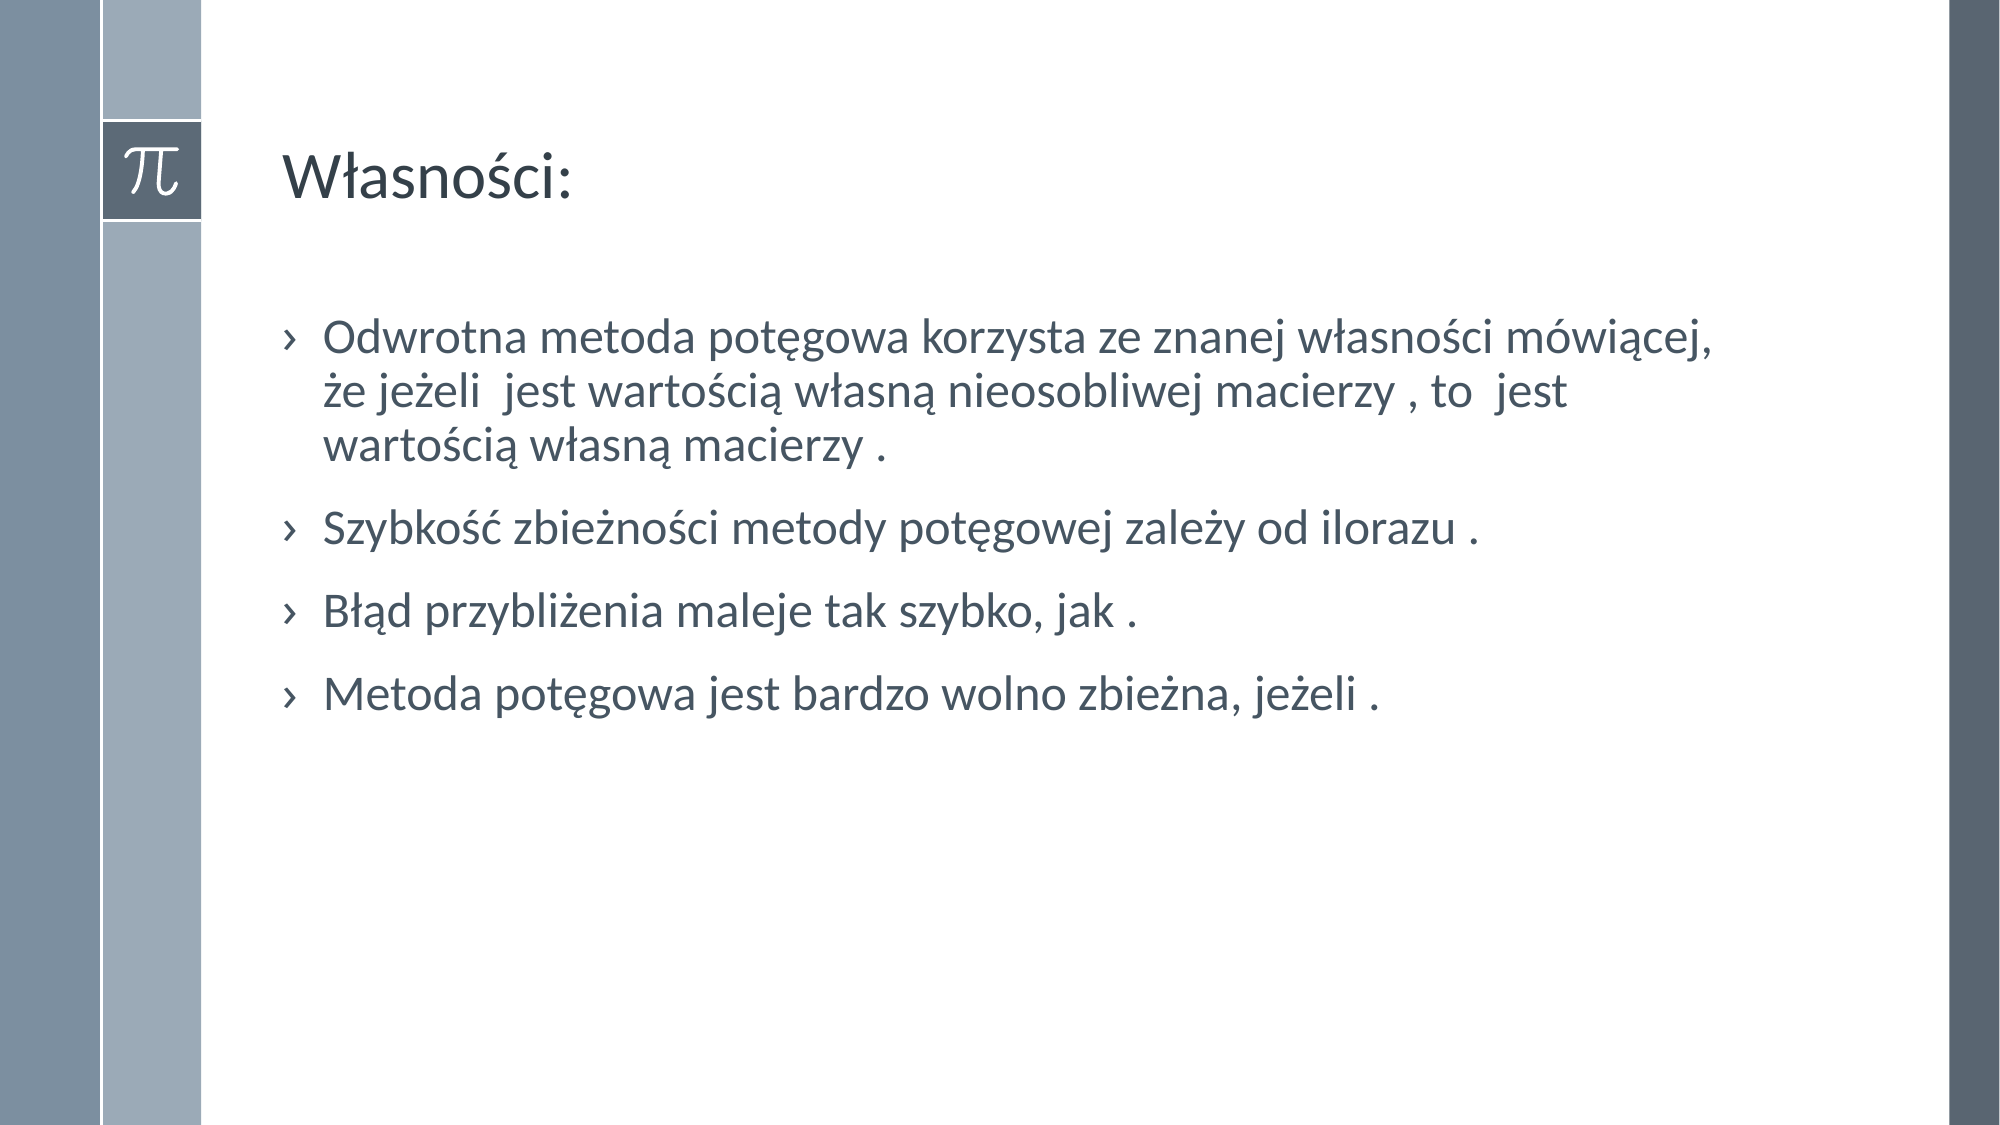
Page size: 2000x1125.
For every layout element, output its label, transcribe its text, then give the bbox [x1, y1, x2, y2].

title Własności: [267, 125, 1873, 221]
